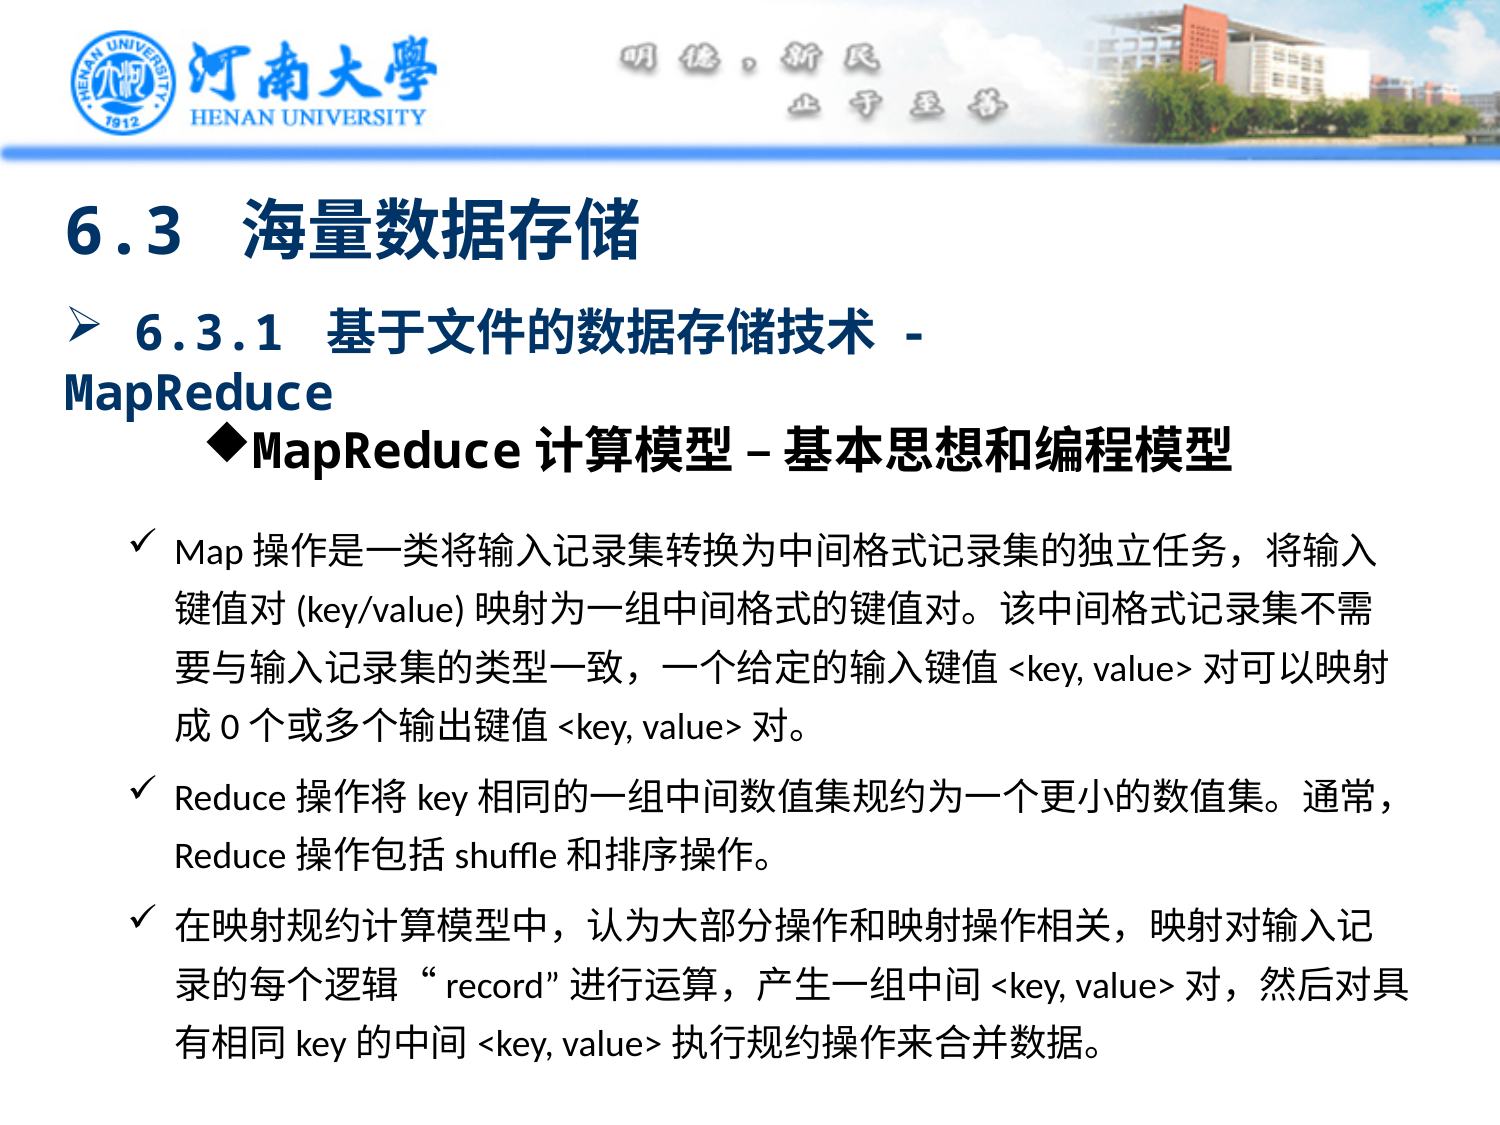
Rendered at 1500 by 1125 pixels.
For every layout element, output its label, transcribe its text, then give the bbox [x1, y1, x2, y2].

text_box 6.3 海量数据存储 [50, 180, 1075, 293]
picture [0, 0, 1500, 1125]
text_box MapReduce计算模型 – 基本思想和编程模型 [112, 393, 1425, 481]
text_box 6.3.1 基于文件的数据存储技术 - MapReduce [50, 293, 1225, 406]
text_box Map操作是一类将输入记录集转换为中间格式记录集的独立任务，将输入键值对(key/value)映射为一组中间格式的键值对。该中间格式记录集不需要与输入记录集的类型一致，一个给定的输入键值<key, value>对可以映射成0个或多个输出键值<key, value>对。 Reduce操作将key相同的一组中间数值集规约为一个更小的数值集。通常，Reduce操作包括shuffle和排序操作。 在映射规约计算模型中，认为大部分操作和映射操作相关，映射对输入记录的每个逻辑“record”进行运算，产生一组中间<key, value>对，然后对具有相同key的中间<key, value>执行规约操作来合并数据。 [112, 505, 1425, 1106]
